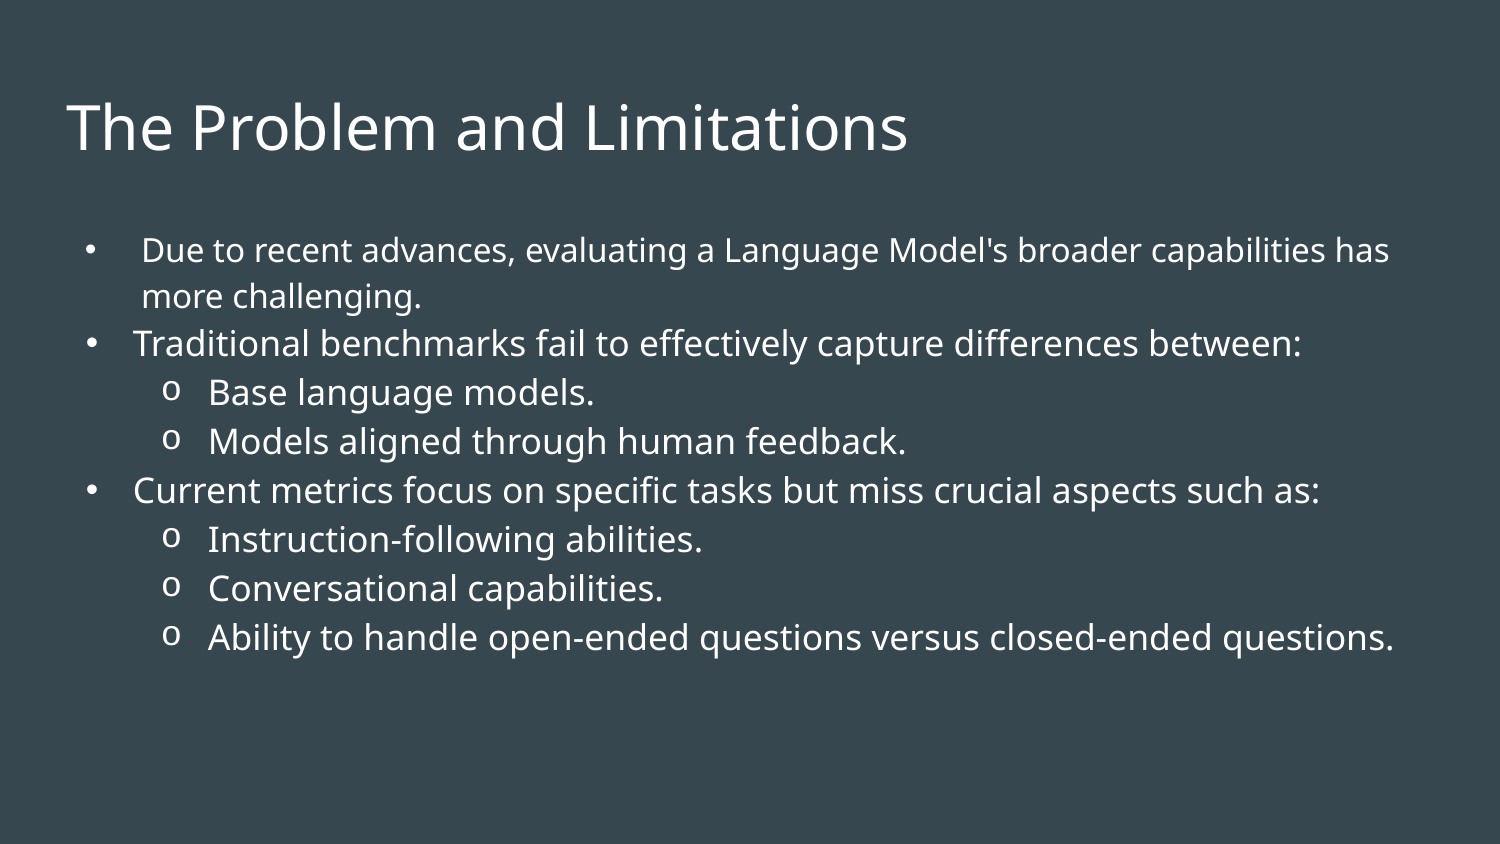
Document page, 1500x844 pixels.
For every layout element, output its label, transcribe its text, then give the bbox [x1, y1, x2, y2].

title The Problem and Limitations [51, 72, 1449, 167]
list Due to recent advances, evaluating a Language Model's broader capabilities has more challenging. Traditional benchmarks fail to effectively capture differences between: Base language models. Models aligned through human feedback. Current metrics focus on specific tasks but miss crucial aspects such as: Instruction-following abilities. Conversational capabilities. Ability to handle open-ended questions versus closed-ended questions. [51, 189, 1449, 750]
